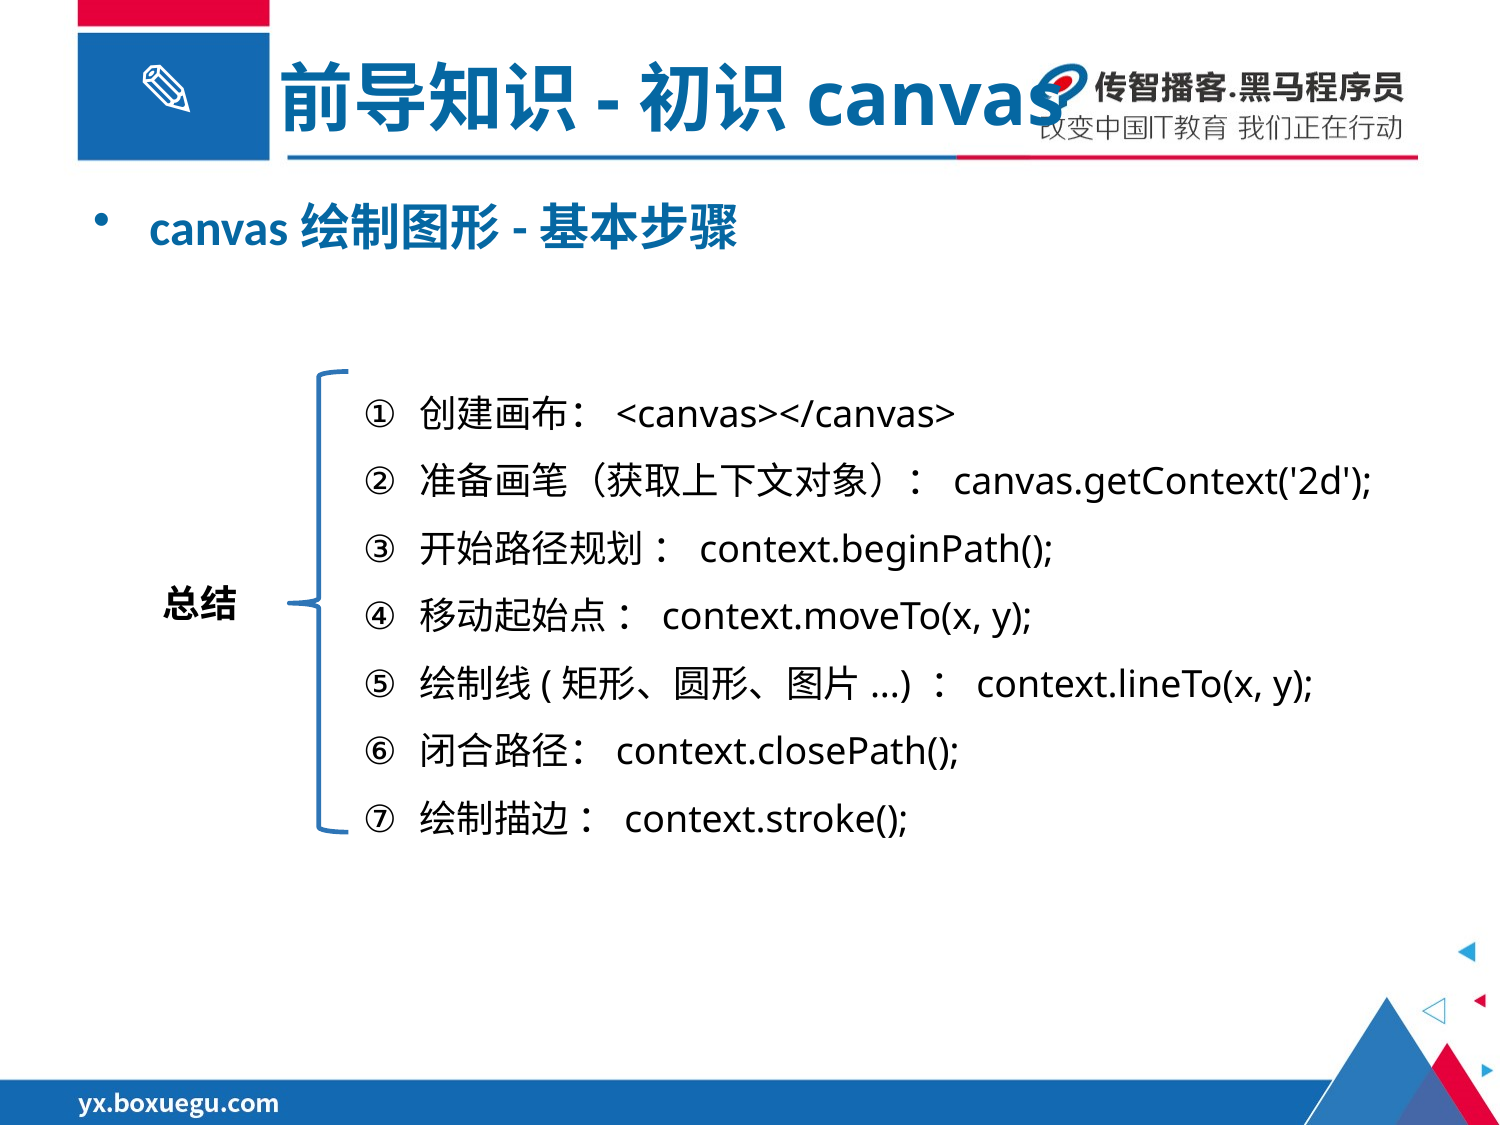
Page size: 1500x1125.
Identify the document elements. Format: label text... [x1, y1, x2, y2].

text_box 创建画布：<canvas></canvas> 准备画笔（获取上下文对象）：canvas.getContext('2d'); 开始路径规划 ：context.beginPath(); 移动起始点 ：context.moveTo(x, y); 绘制线(矩形、圆形、图片...) ：context.lineTo(x, y); 闭合路径：context.closePath(); 绘制描边 ：context.stroke(); [348, 359, 1483, 847]
picture [0, 0, 1500, 1125]
text_box [289, 371, 349, 833]
text_box 前导知识-初识canvas [263, 32, 1500, 159]
text_box 总结 [148, 573, 253, 633]
text_box canvas绘制图形-基本步骤 [78, 157, 755, 346]
